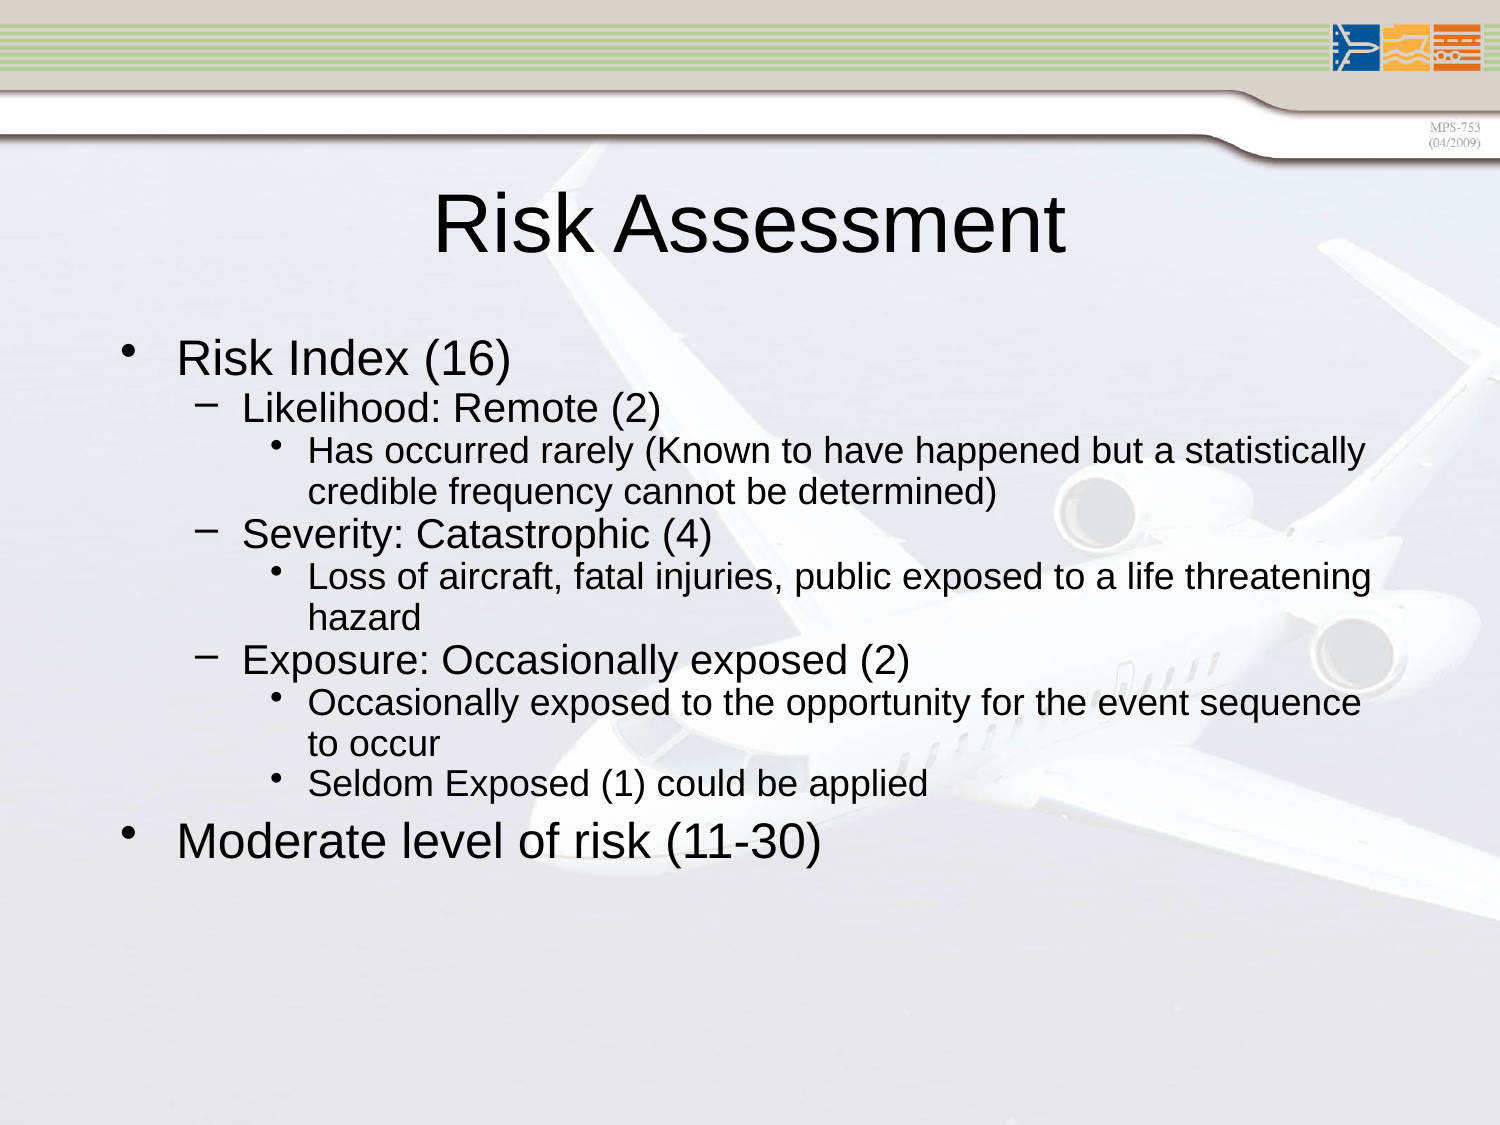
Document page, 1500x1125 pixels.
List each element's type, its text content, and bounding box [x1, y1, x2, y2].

picture [0, 0, 1500, 1125]
list Risk Index (16) Likelihood: Remote (2) Has occurred rarely (Known to have happened but a statistically credible frequency cannot be determined) Severity: Catastrophic (4) Loss of aircraft, fatal injuries, public exposed to a life threatening hazard Exposure: Occasionally exposed (2) Occasionally exposed to the opportunity for the event sequence to occur Seldom Exposed (1) could be applied Moderate level of risk (11-30) [111, 324, 1388, 1001]
title Risk Assessment [111, 149, 1388, 288]
